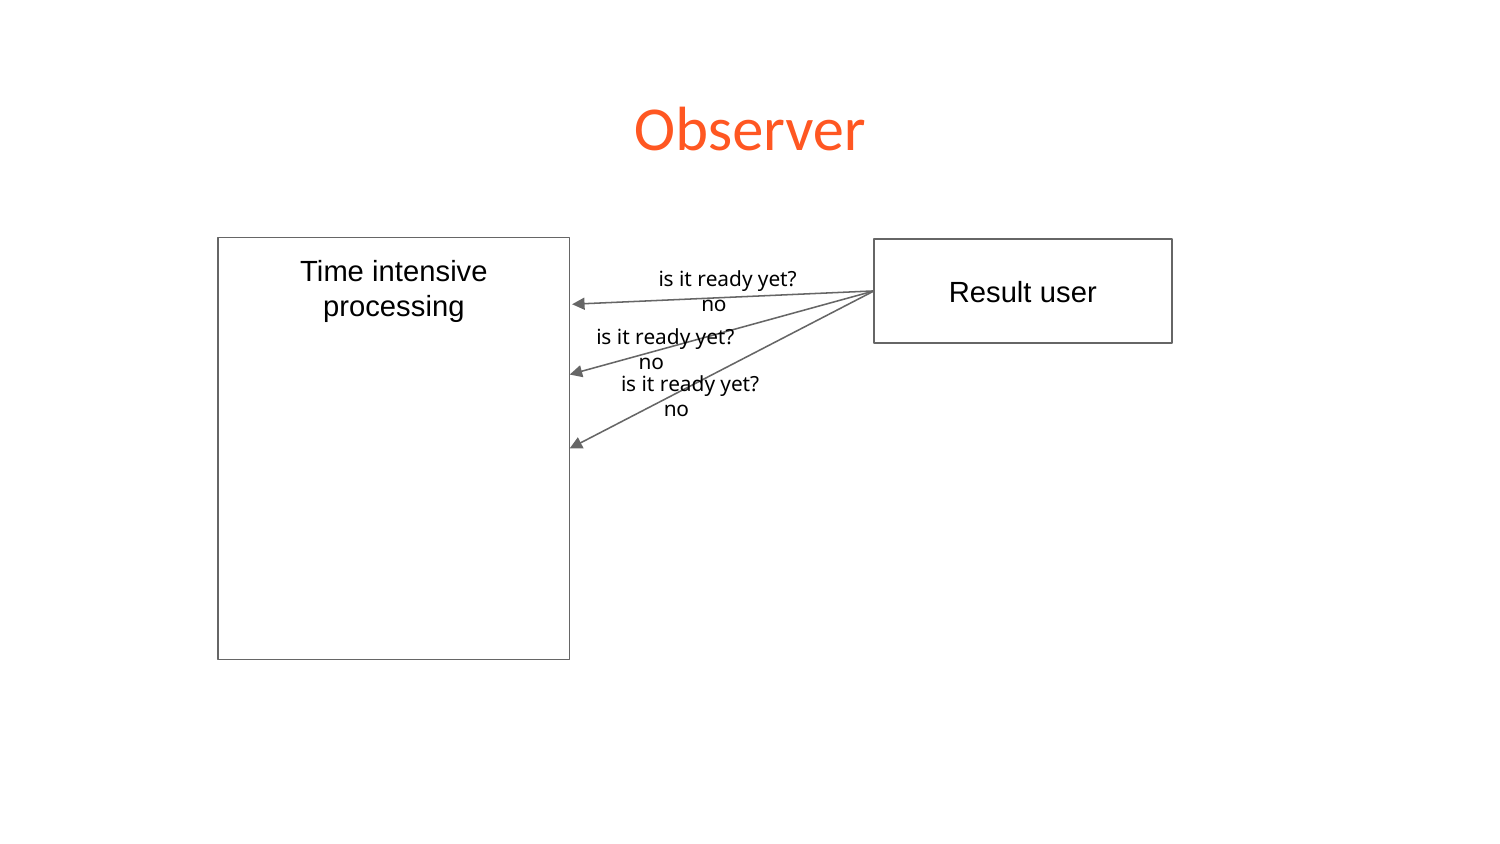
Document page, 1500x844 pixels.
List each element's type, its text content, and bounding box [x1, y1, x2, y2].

text_box Time intensive processing [218, 237, 570, 660]
text_box Result user [874, 238, 1173, 343]
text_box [569, 290, 875, 449]
title Observer [51, 72, 1449, 167]
text_box no [686, 278, 750, 288]
text_box is it ready yet? [643, 253, 825, 288]
